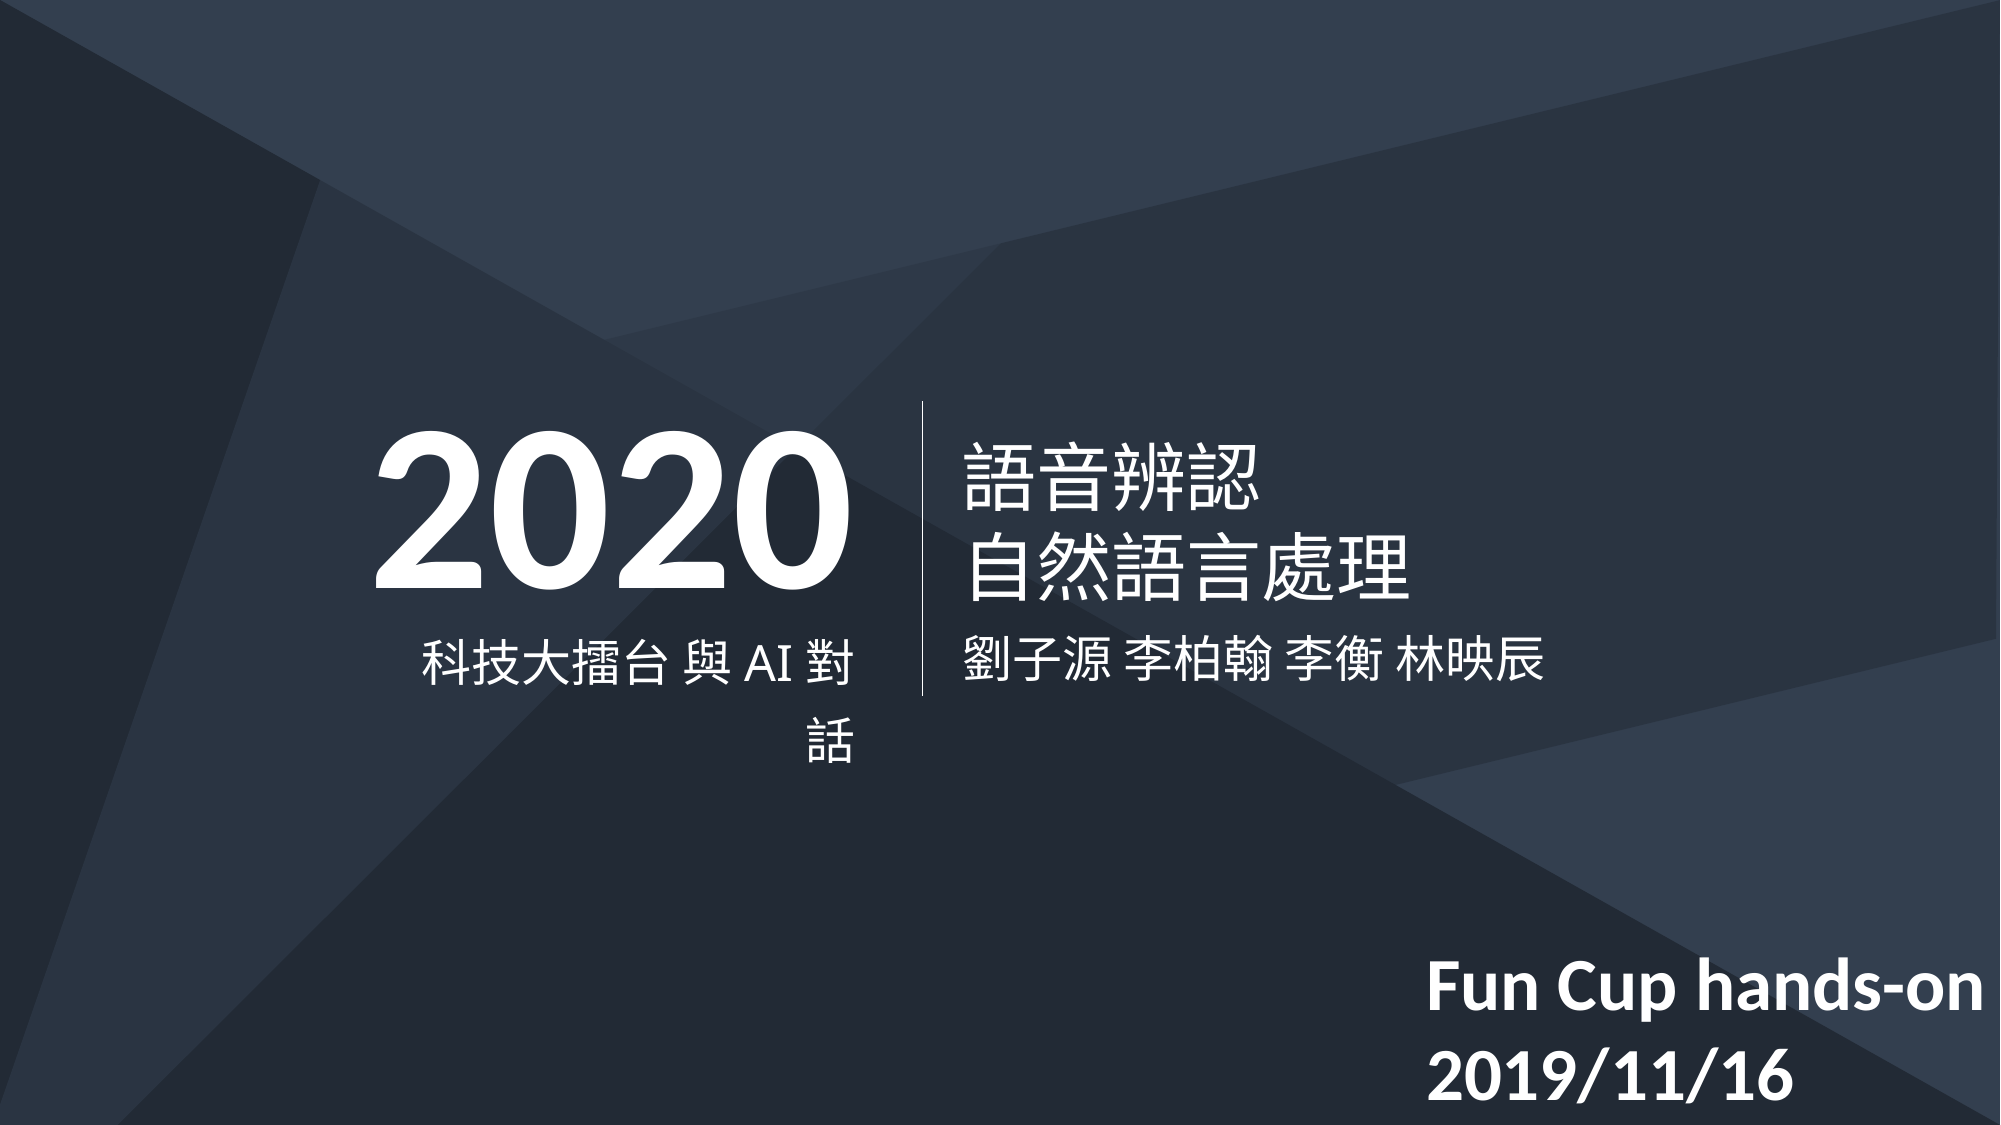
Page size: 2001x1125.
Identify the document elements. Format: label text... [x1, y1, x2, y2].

text_box Fun Cup hands-on 2019/11/16 [1411, 928, 2000, 1123]
text_box 語音辨認 自然語言處理 [946, 423, 1427, 619]
text_box 2020 [353, 341, 976, 644]
text_box 科技大擂台 與AI對話 [373, 606, 871, 777]
text_box 劉子源 李柏翰 李衡 林映辰 [946, 620, 1561, 696]
